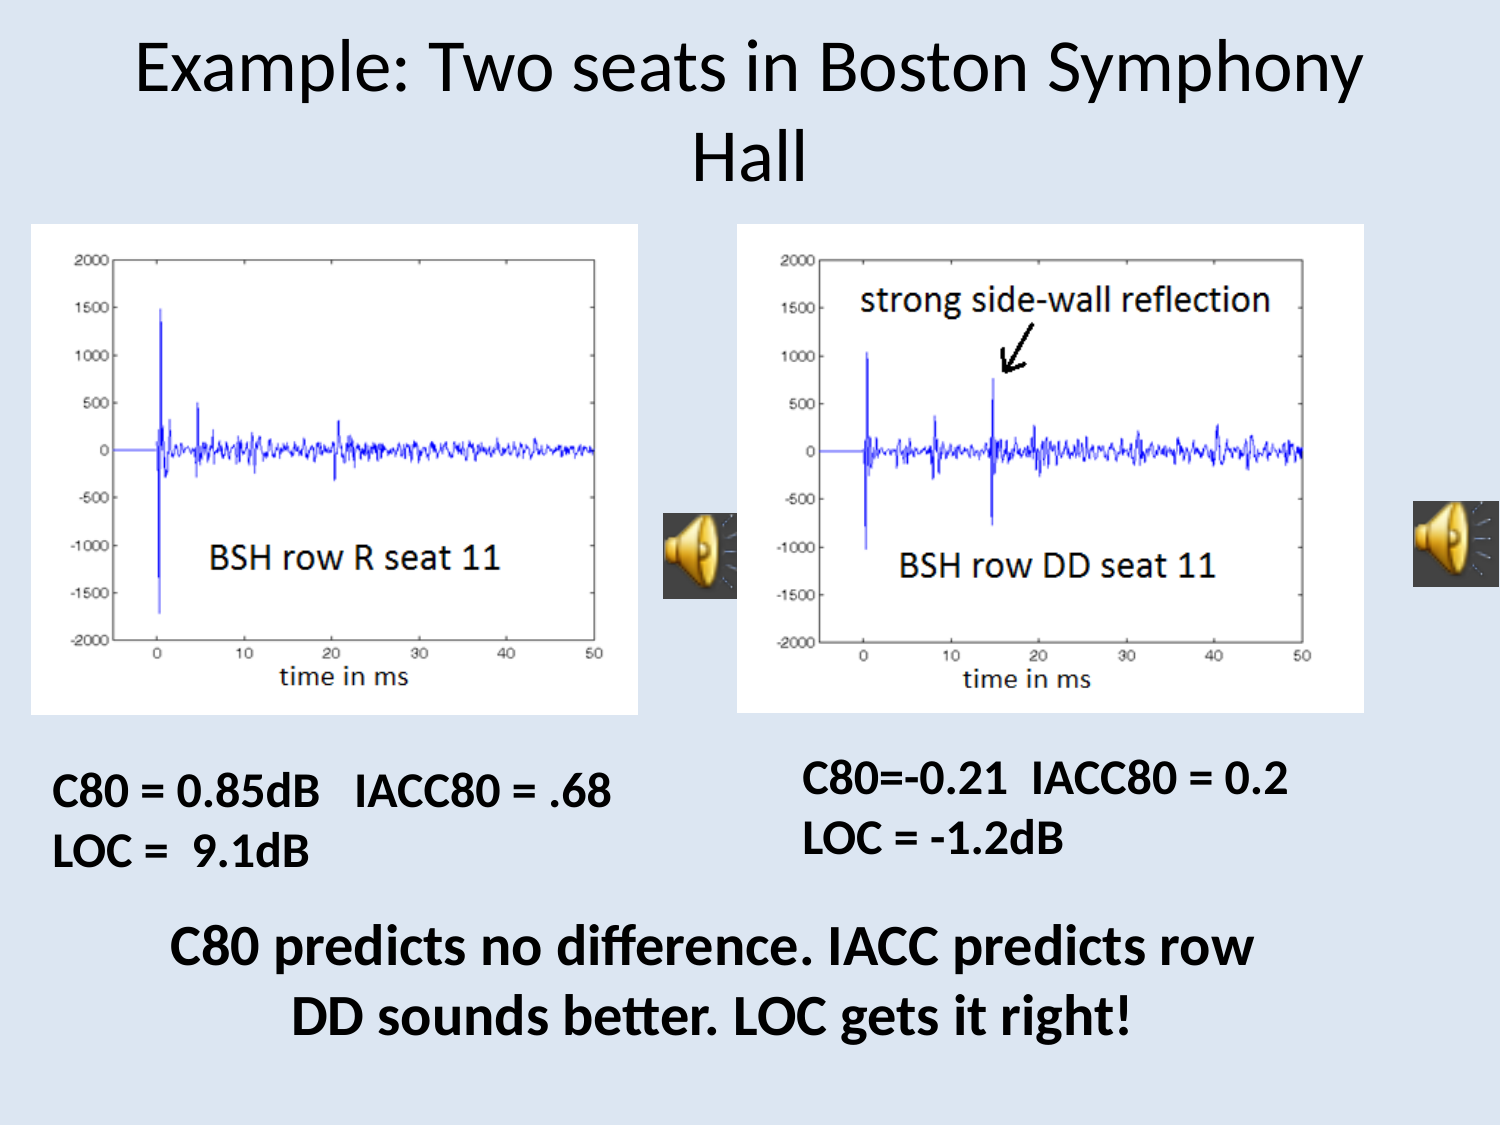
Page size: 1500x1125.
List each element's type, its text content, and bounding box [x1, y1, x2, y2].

text_box C80 = 0.85dB IACC80 = .68 LOC = 9.1dB [37, 749, 763, 885]
picture [1412, 499, 1500, 588]
text_box C80 predicts no difference. IACC predicts row DD sounds better. LOC gets it right! [137, 899, 1288, 1055]
picture [30, 224, 638, 716]
text_box C80=-0.21 IACC80 = 0.2 LOC = -1.2dB [787, 737, 1425, 873]
picture [662, 224, 1365, 713]
title Example: Two seats in Boston Symphony Hall [75, 12, 1425, 200]
